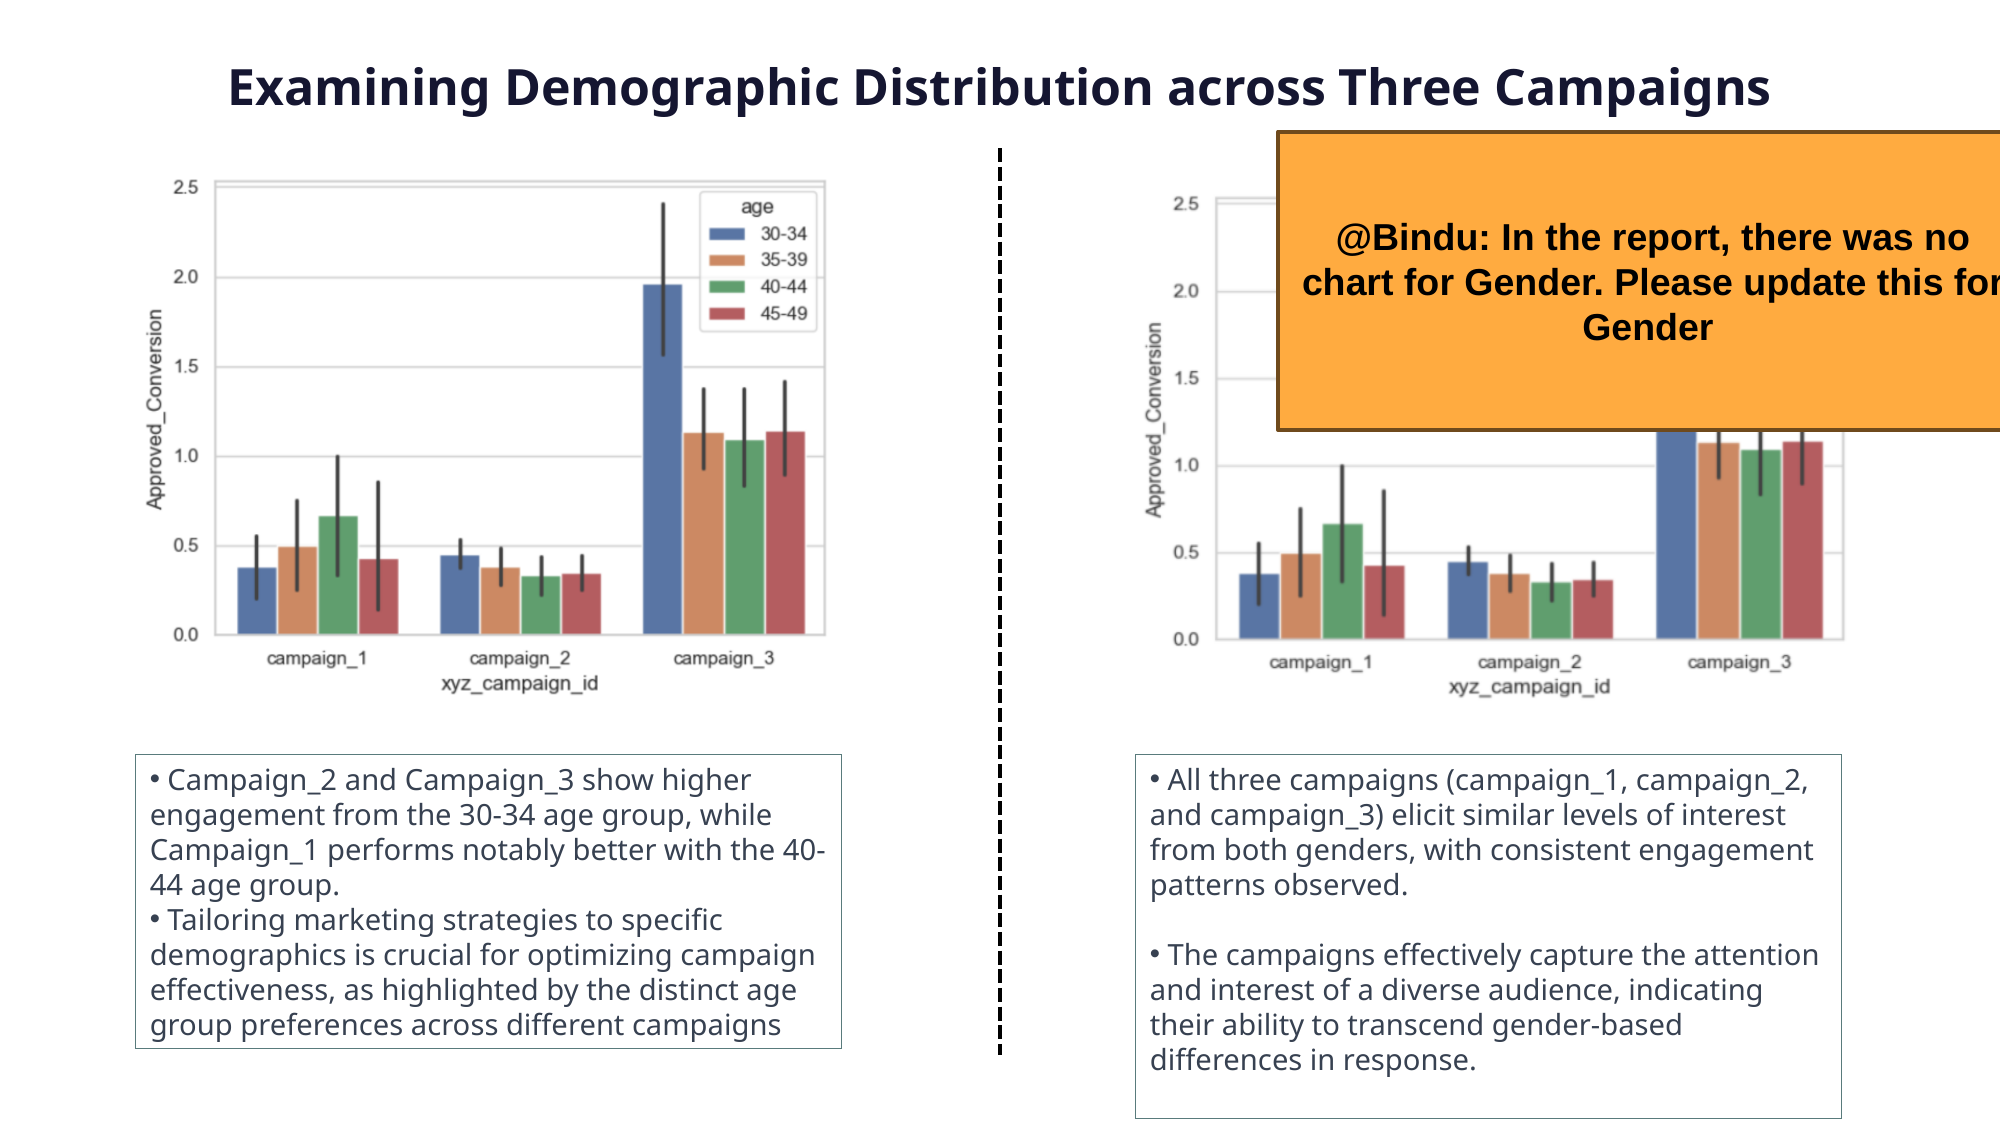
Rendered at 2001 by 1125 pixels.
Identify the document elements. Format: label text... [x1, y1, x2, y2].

picture [134, 168, 842, 703]
text_box @Bindu: In the report, there was no chart for Gender. Please update this for Gender [1276, 130, 2000, 432]
picture [1134, 181, 1866, 703]
text_box Campaign_2 and Campaign_3 show higher engagement from the 30-34 age group, while Campaign_1 performs notably better with the 40-44 age group. Tailoring marketing strategies to specific demographics is crucial for optimizing campaign effectiveness, as highlighted by the distinct age group preferences across different campaigns [135, 754, 842, 1049]
text_box All three campaigns (campaign_1, campaign_2, and campaign_3) elicit similar levels of interest from both genders, with consistent engagement patterns observed. The campaigns effectively capture the attention and interest of a diverse audience, indicating their ability to transcend gender-based differences in response. [1135, 754, 1842, 1119]
text_box Examining Demographic Distribution across Three Campaigns [0, 35, 2000, 149]
